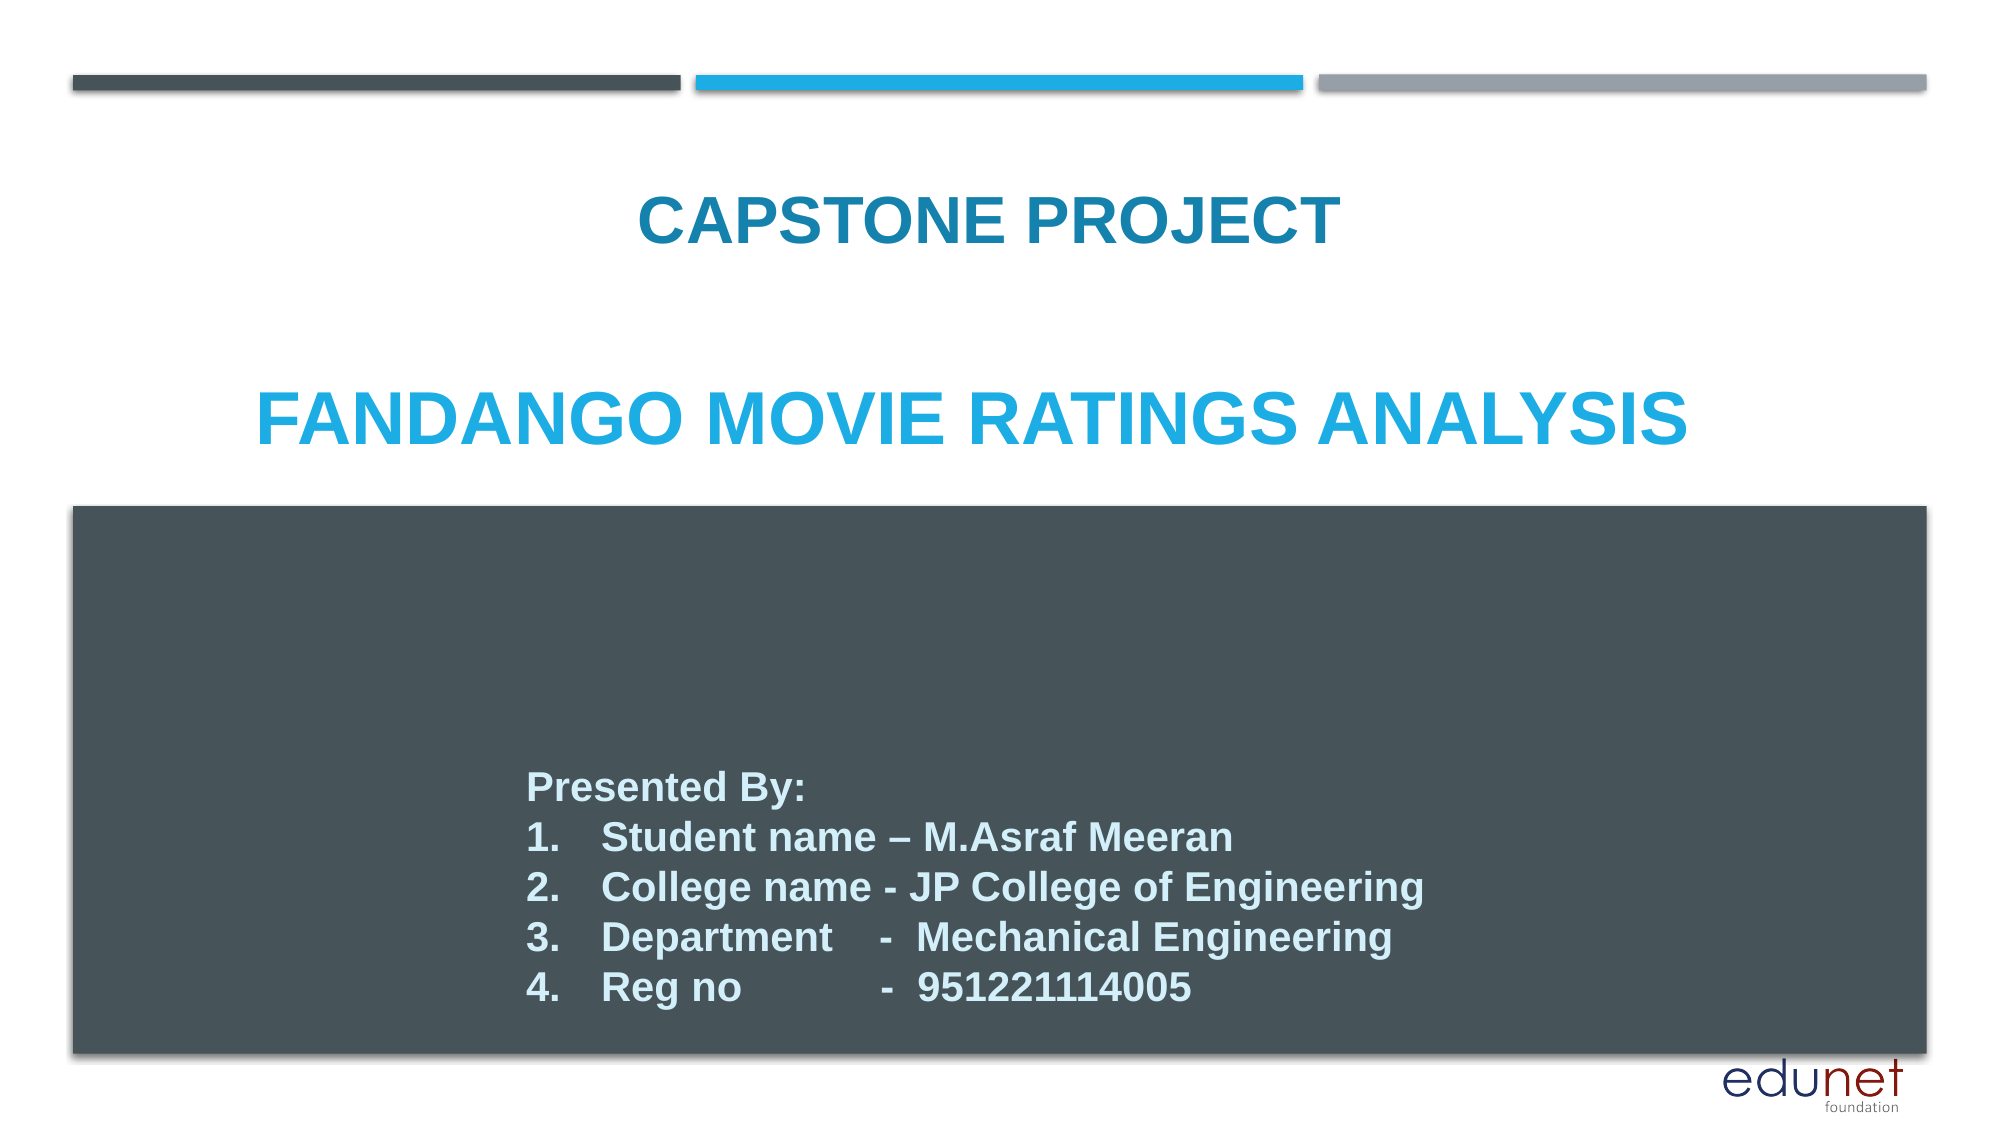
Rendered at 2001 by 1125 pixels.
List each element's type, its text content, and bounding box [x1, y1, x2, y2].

title Fandango movie ratings analysis [222, 298, 1723, 460]
picture [1719, 1056, 1905, 1116]
text_box Presented By: Student name – M.Asraf Meeran College name - JP College of Engineering Department - Mechanical Engineering Reg no - 951221114005 [511, 752, 1821, 1018]
text_box CAPSTONE PROJECT [0, 169, 2000, 265]
